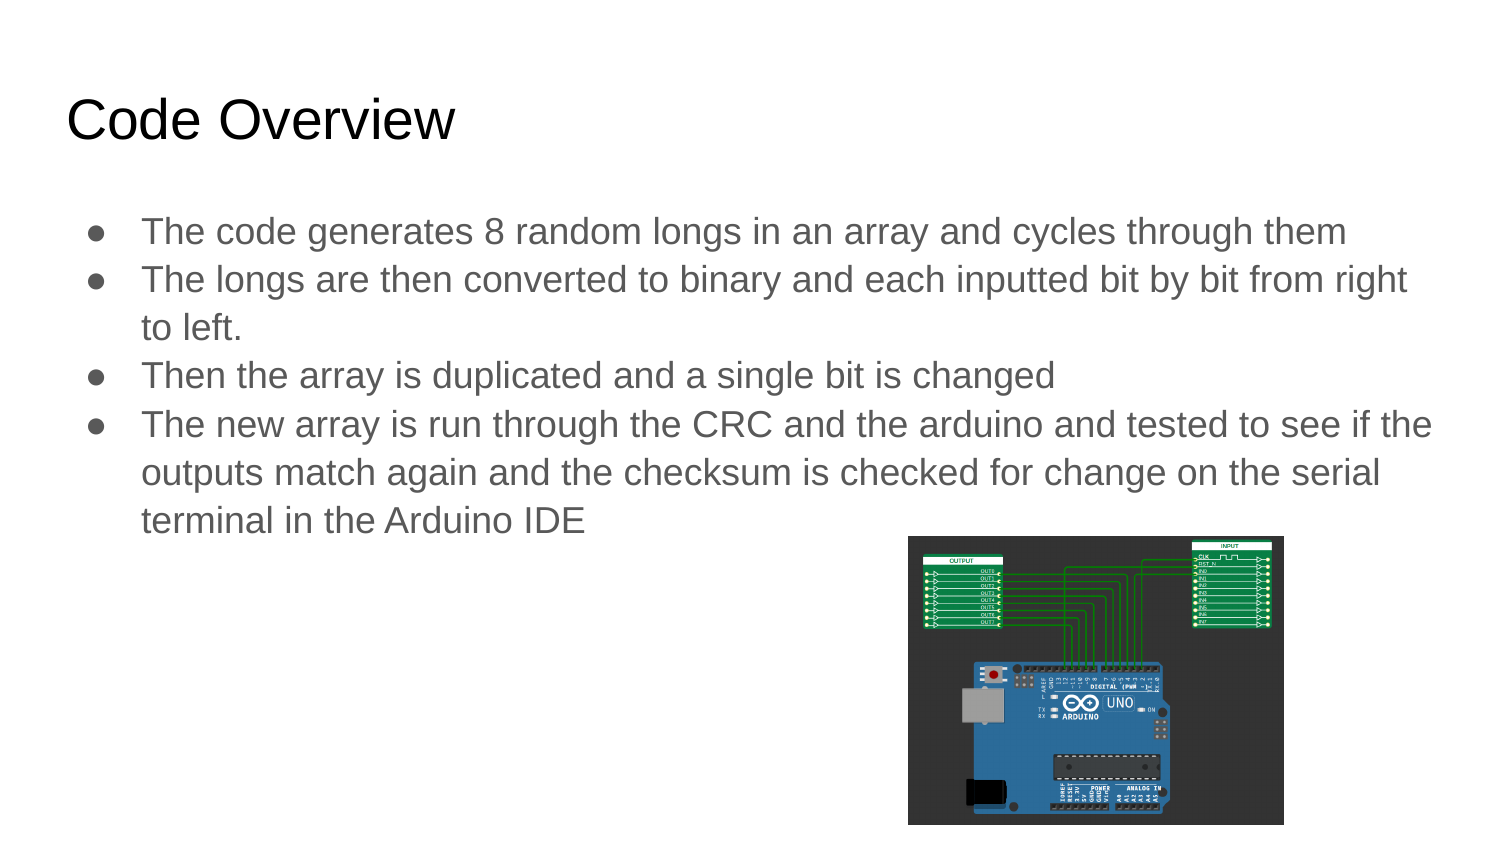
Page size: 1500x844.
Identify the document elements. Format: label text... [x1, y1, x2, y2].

list The code generates 8 random longs in an array and cycles through them The longs are then converted to binary and each inputted bit by bit from right to left. Then the array is duplicated and a single bit is changed The new array is run through the CRC and the arduino and tested to see if the outputs match again and the checksum is checked for change on the serial terminal in the Arduino IDE [51, 189, 1449, 750]
picture [908, 536, 1285, 826]
title Code Overview [51, 72, 1449, 167]
